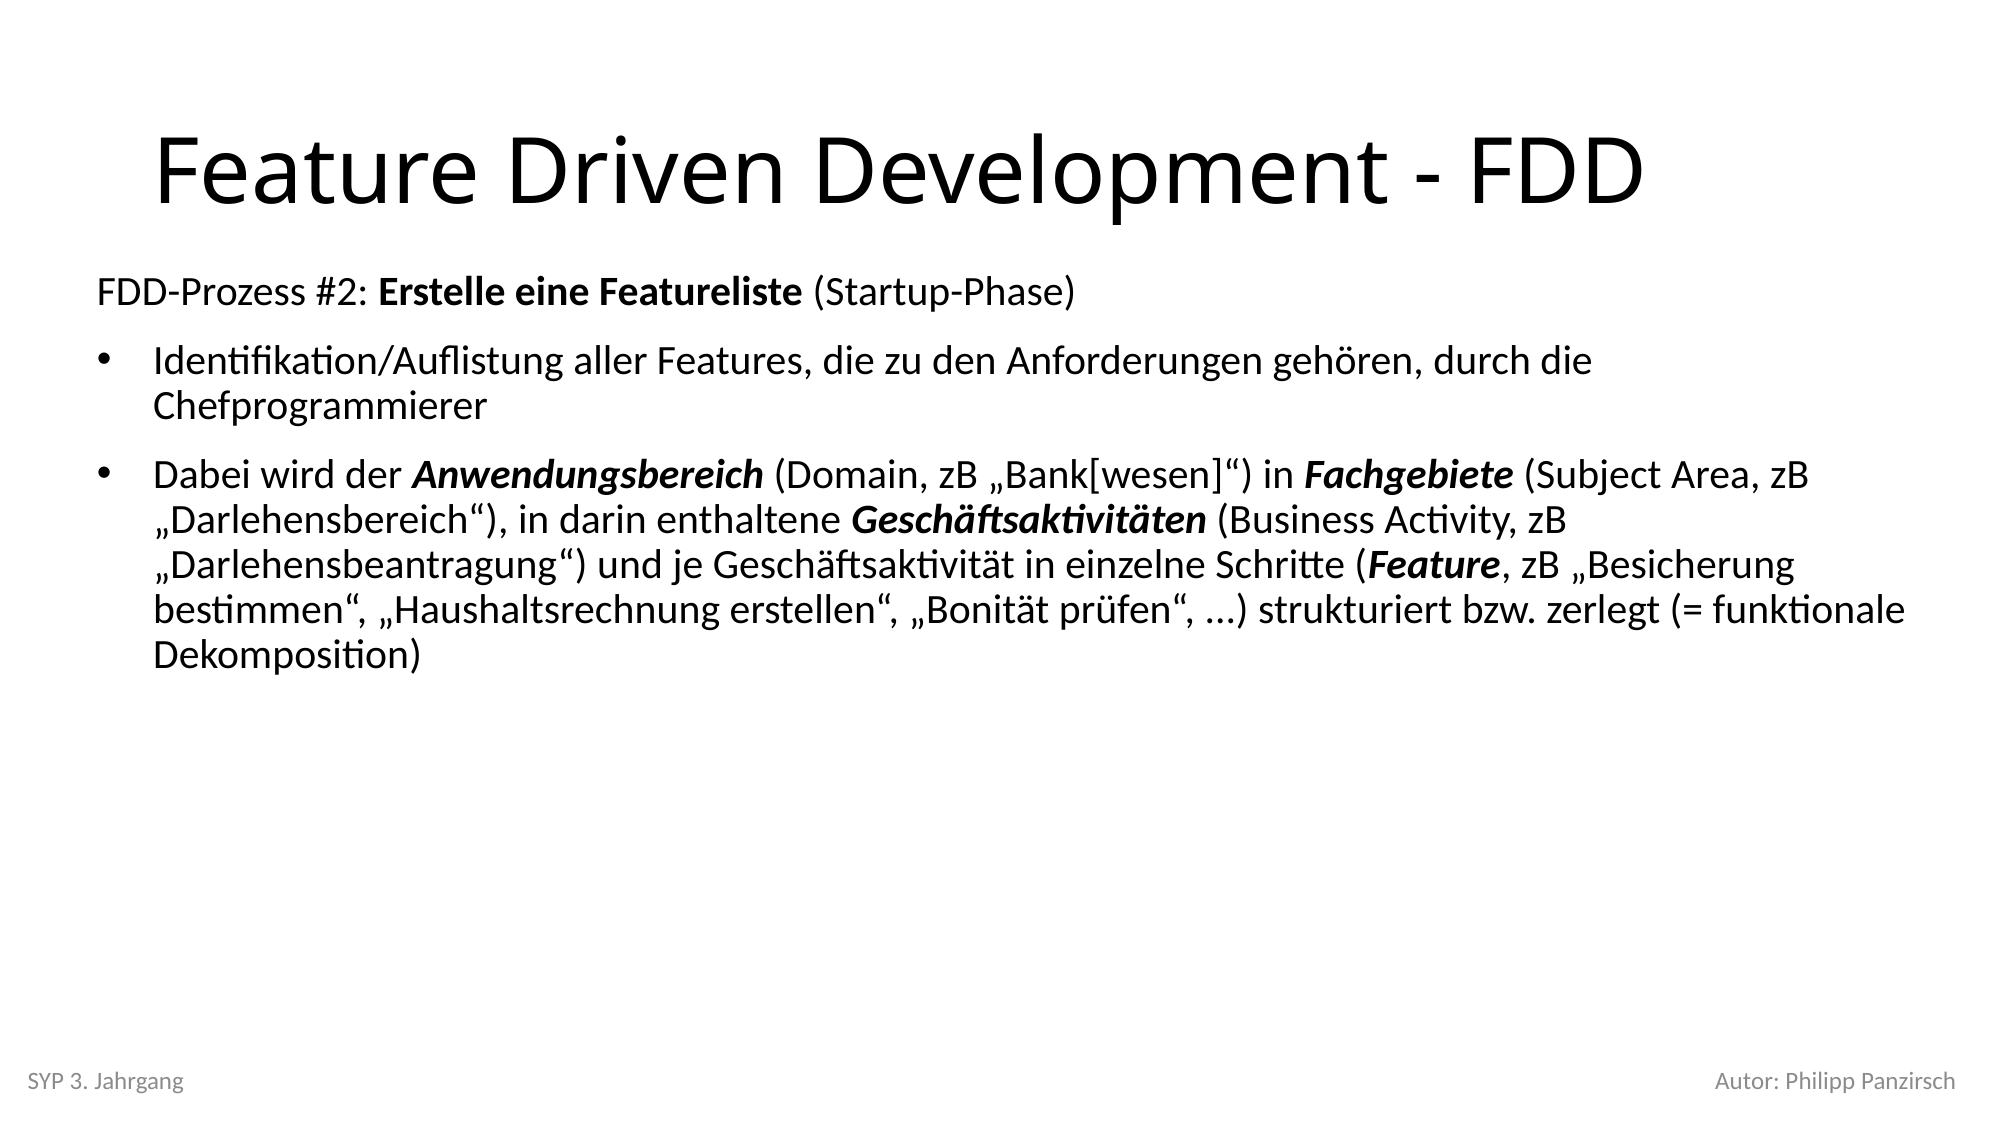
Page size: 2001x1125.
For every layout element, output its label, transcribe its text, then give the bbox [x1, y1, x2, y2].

text_box Autor: Philipp Panzirsch [1296, 1049, 1972, 1110]
text_box FDD-Prozess #2: Erstelle eine Featureliste (Startup-Phase) Identifikation/Auflistung aller Features, die zu den Anforderungen gehören, durch die Chefprogrammierer Dabei wird der Anwendungsbereich (Domain, zB „Bank[wesen]“) in Fachgebiete (Subject Area, zB „Darlehensbereich“), in darin enthaltene Geschäftsaktivitäten (Business Activity, zB „Darlehensbeantragung“) und je Geschäftsaktivität in einzelne Schritte (Feature, zB „Besicherung bestimmen“, „Haushaltsrechnung erstellen“, „Bonität prüfen“, ...) strukturiert bzw. zerlegt (= funktionale Dekomposition) [81, 261, 1927, 865]
footer SYP 3. Jahrgang [12, 1049, 688, 1110]
title Feature Driven Development - FDD [137, 65, 1863, 261]
